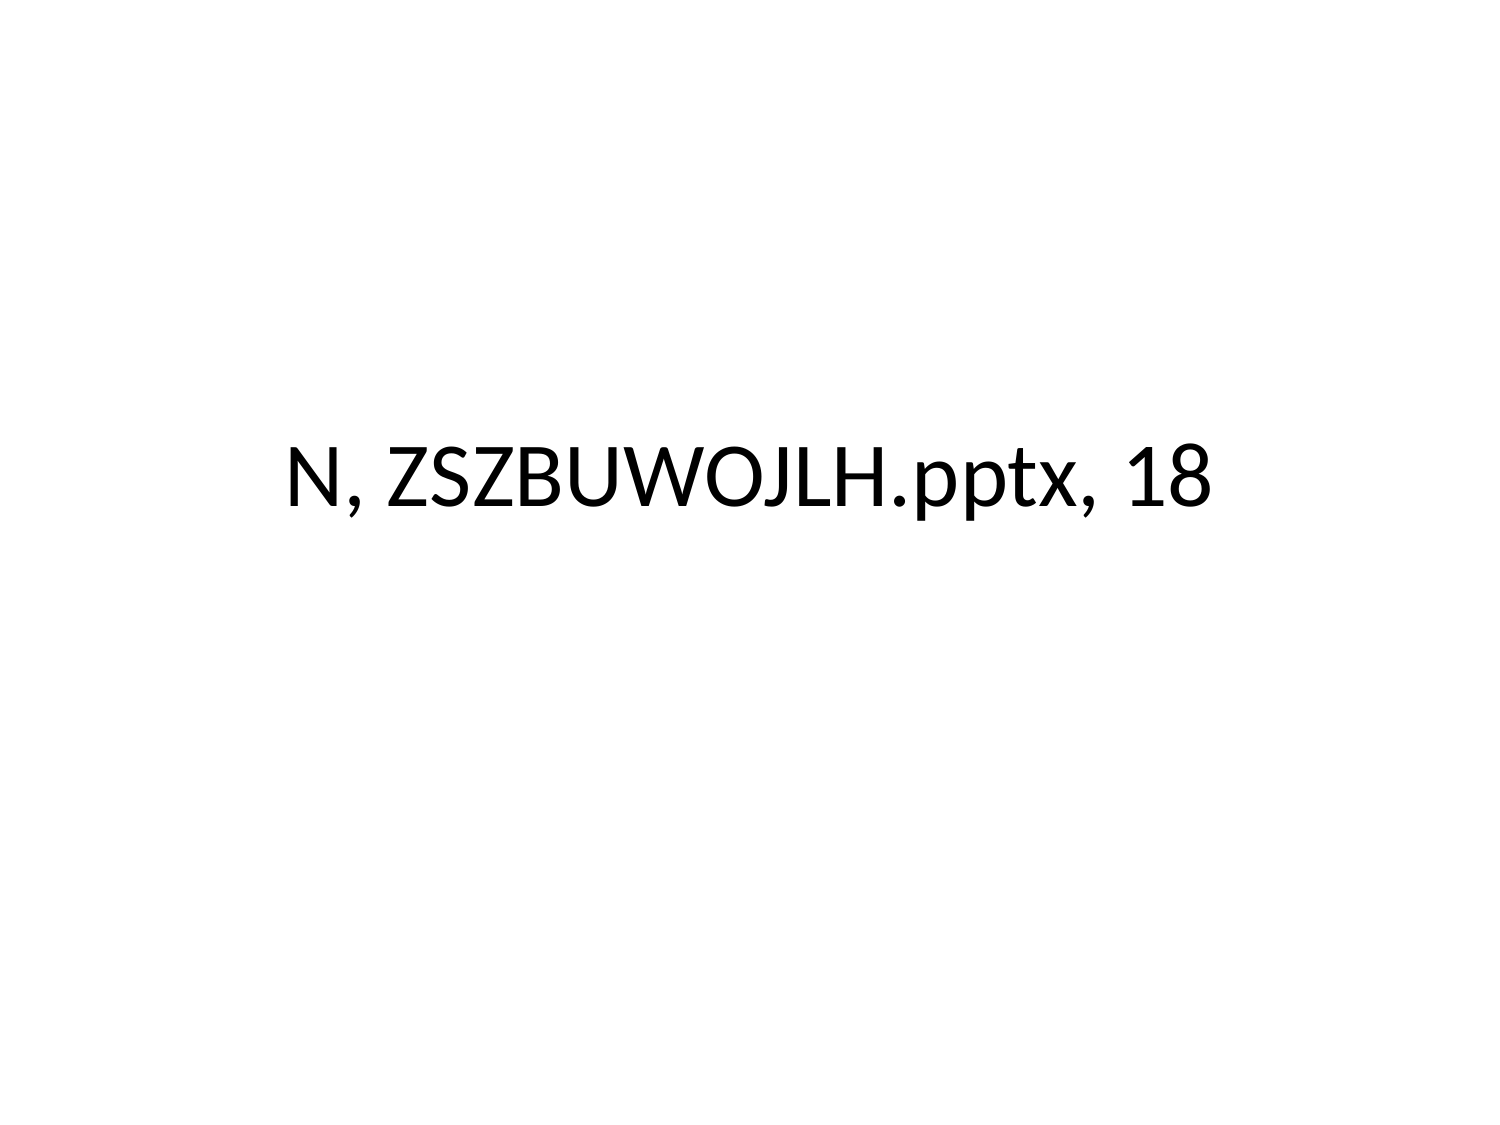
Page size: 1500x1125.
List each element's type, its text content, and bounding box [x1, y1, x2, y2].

title N, ZSZBUWOJLH.pptx, 18 [112, 349, 1388, 591]
